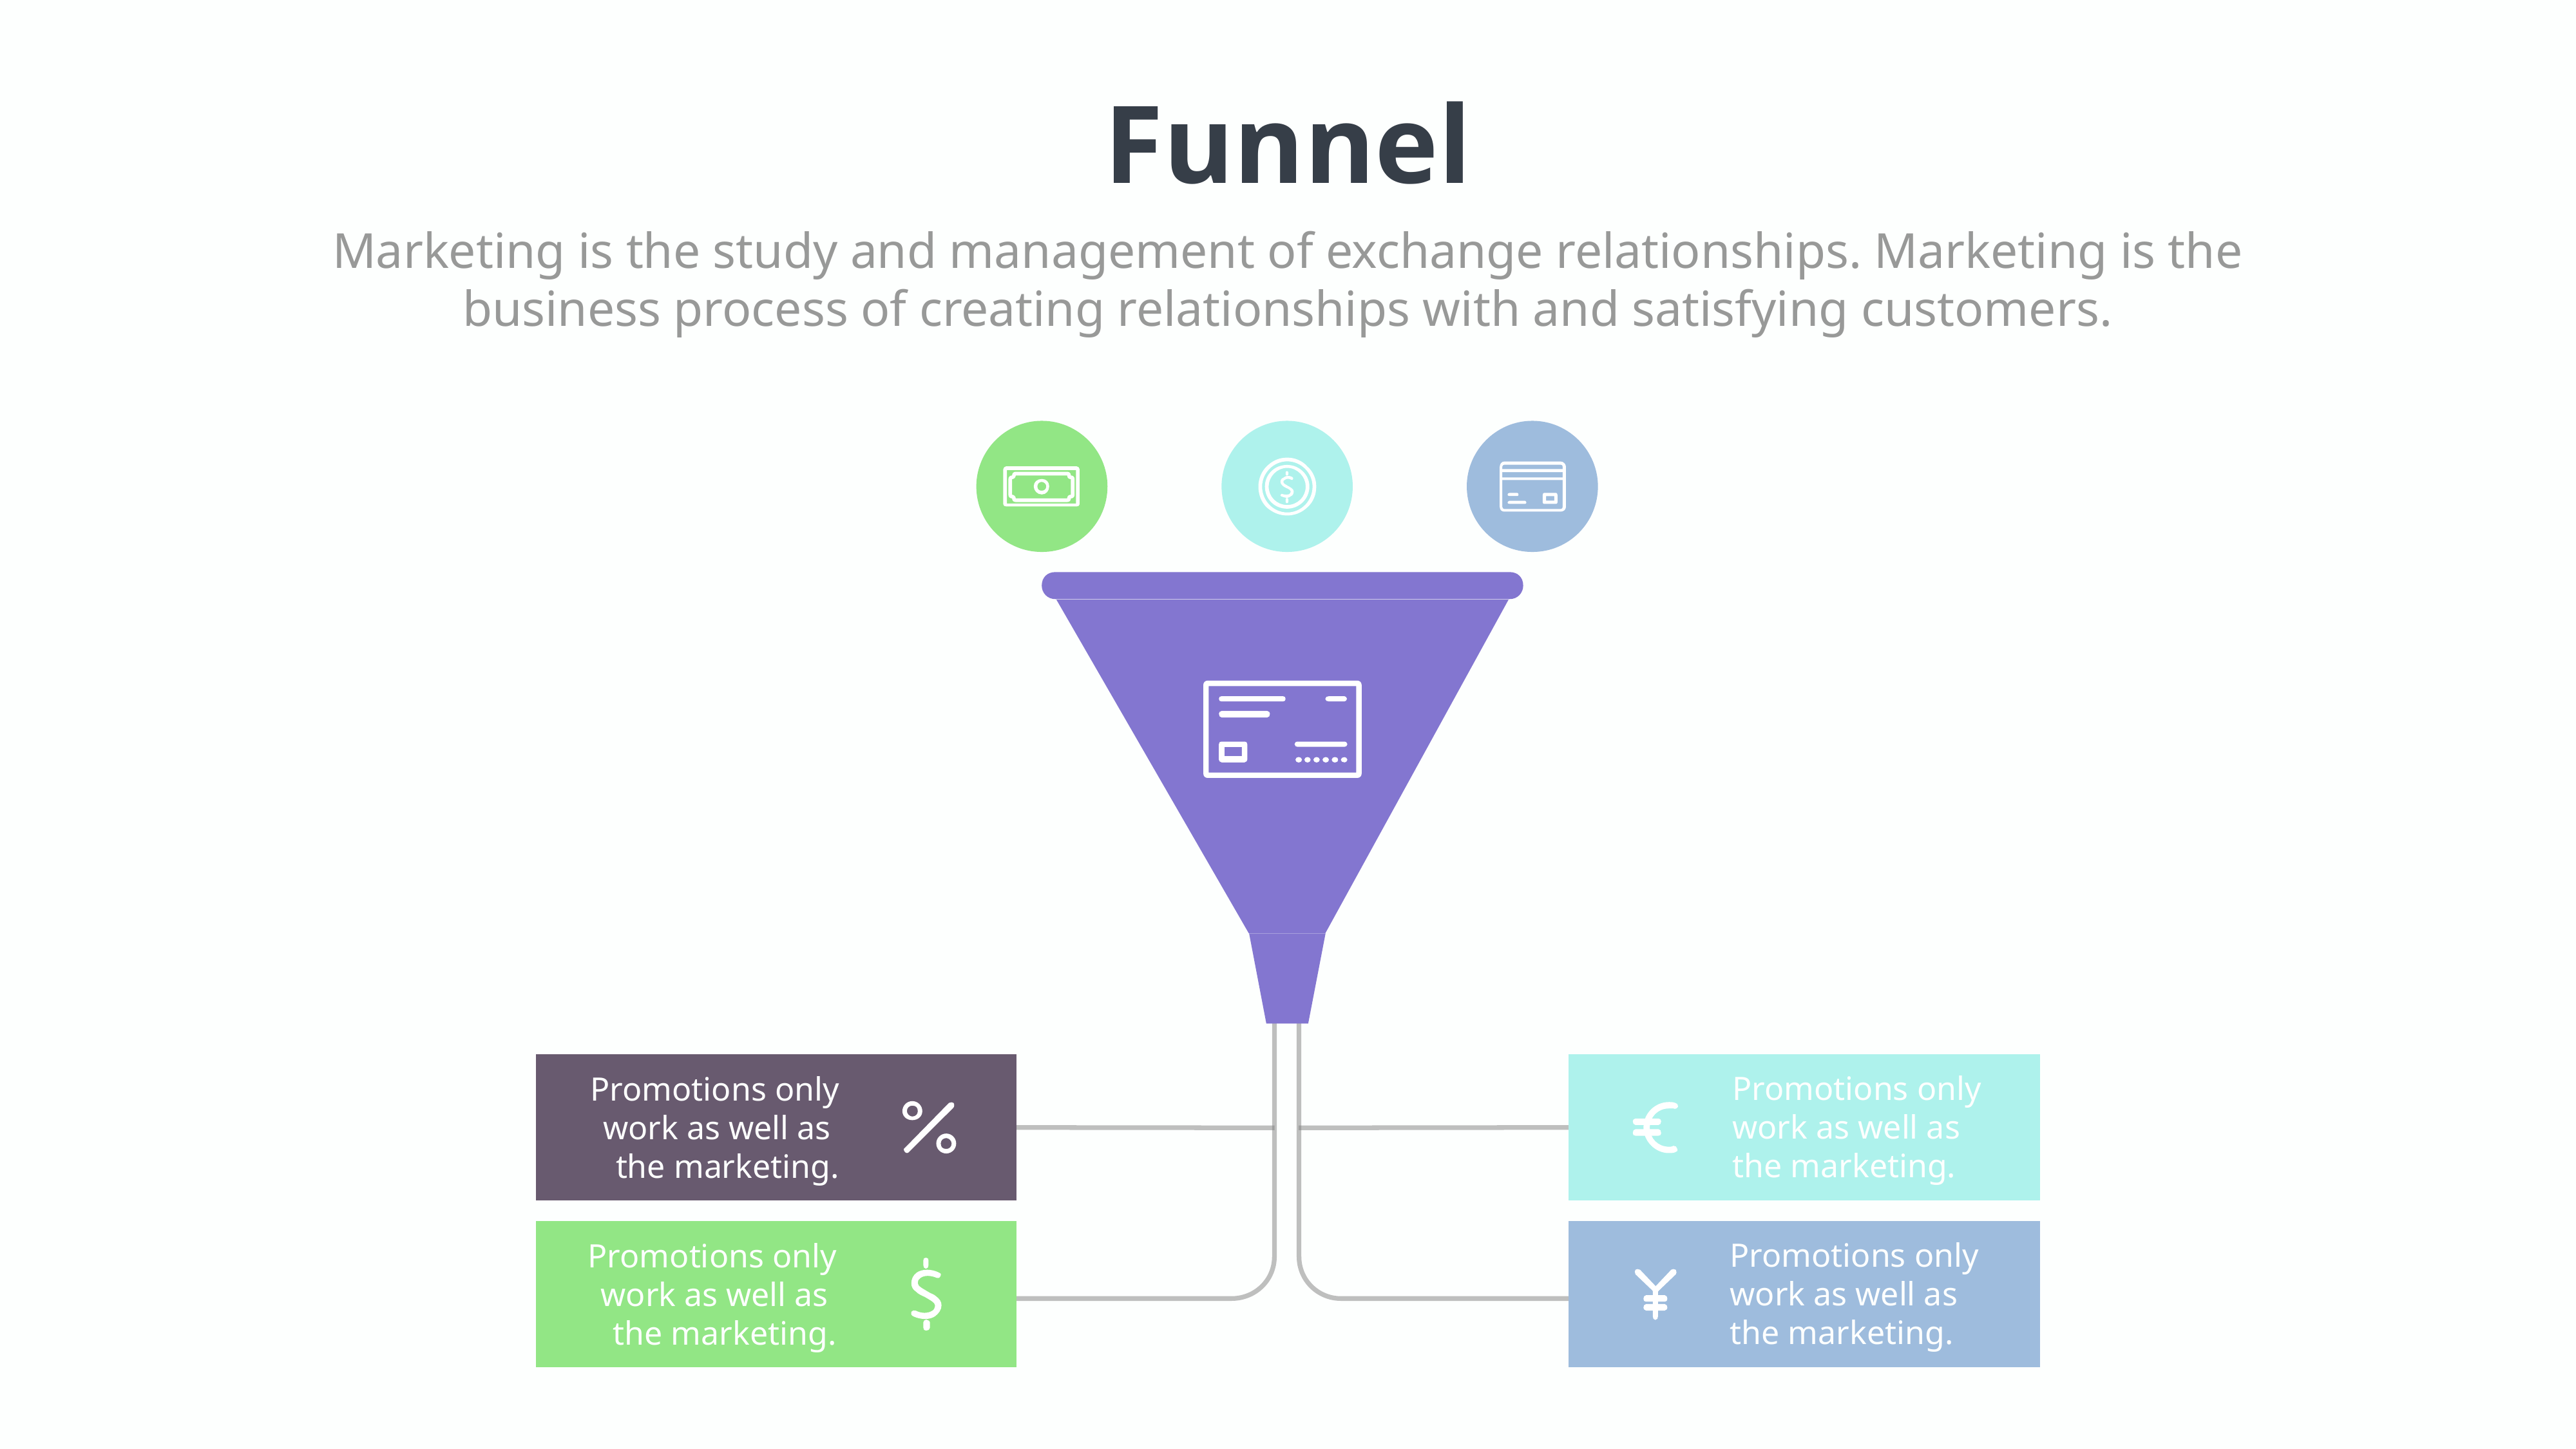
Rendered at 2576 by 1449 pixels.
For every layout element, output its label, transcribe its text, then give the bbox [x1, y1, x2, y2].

text_box [1056, 600, 1509, 934]
text_box Promotions only work as well as the marketing. [1720, 1229, 1990, 1356]
text_box Promotions only work as well as the marketing. [1722, 1063, 1993, 1189]
text_box [1203, 680, 1362, 778]
text_box [535, 1221, 1016, 1367]
text_box [1313, 757, 1320, 762]
text_box [1643, 1303, 1668, 1311]
text_box [1219, 696, 1286, 702]
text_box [1500, 461, 1567, 512]
text_box [1645, 1102, 1679, 1118]
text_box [281, 71, 2295, 342]
text_box [1299, 1128, 1569, 1299]
text_box [936, 1133, 957, 1154]
text_box [1299, 1011, 1432, 1128]
text_box [1652, 1287, 1658, 1295]
text_box [1569, 1221, 2041, 1367]
text_box [1295, 757, 1302, 762]
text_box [1003, 466, 1080, 507]
text_box [1294, 741, 1348, 747]
text_box [1467, 421, 1598, 553]
text_box [1042, 572, 1523, 600]
text_box Promotions only work as well as the marketing. [577, 1230, 846, 1356]
text_box [1632, 1129, 1661, 1136]
text_box [1652, 1311, 1658, 1320]
text_box [1655, 1269, 1677, 1292]
text_box [1016, 1128, 1275, 1299]
text_box [1331, 757, 1339, 762]
text_box [1632, 1118, 1661, 1125]
text_box [1219, 710, 1270, 718]
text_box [1258, 457, 1317, 516]
text_box [976, 421, 1108, 553]
text_box [535, 1054, 1016, 1200]
text_box [902, 1101, 922, 1121]
text_box [1219, 741, 1248, 762]
text_box [923, 1320, 930, 1331]
text_box [1221, 421, 1353, 553]
text_box [1645, 1136, 1678, 1153]
text_box [1634, 1269, 1655, 1291]
text_box [1643, 1295, 1668, 1302]
text_box [923, 1257, 929, 1269]
text_box [1304, 757, 1311, 762]
text_box [1340, 757, 1348, 762]
text_box [1325, 696, 1348, 702]
text_box [1322, 757, 1330, 762]
text_box [1141, 1010, 1275, 1128]
text_box [1569, 1054, 2041, 1200]
text_box [911, 1269, 942, 1320]
text_box [1249, 933, 1326, 1024]
text_box [904, 1102, 955, 1153]
text_box Promotions only work as well as the marketing. [579, 1064, 849, 1190]
text_box [1643, 1125, 1650, 1129]
